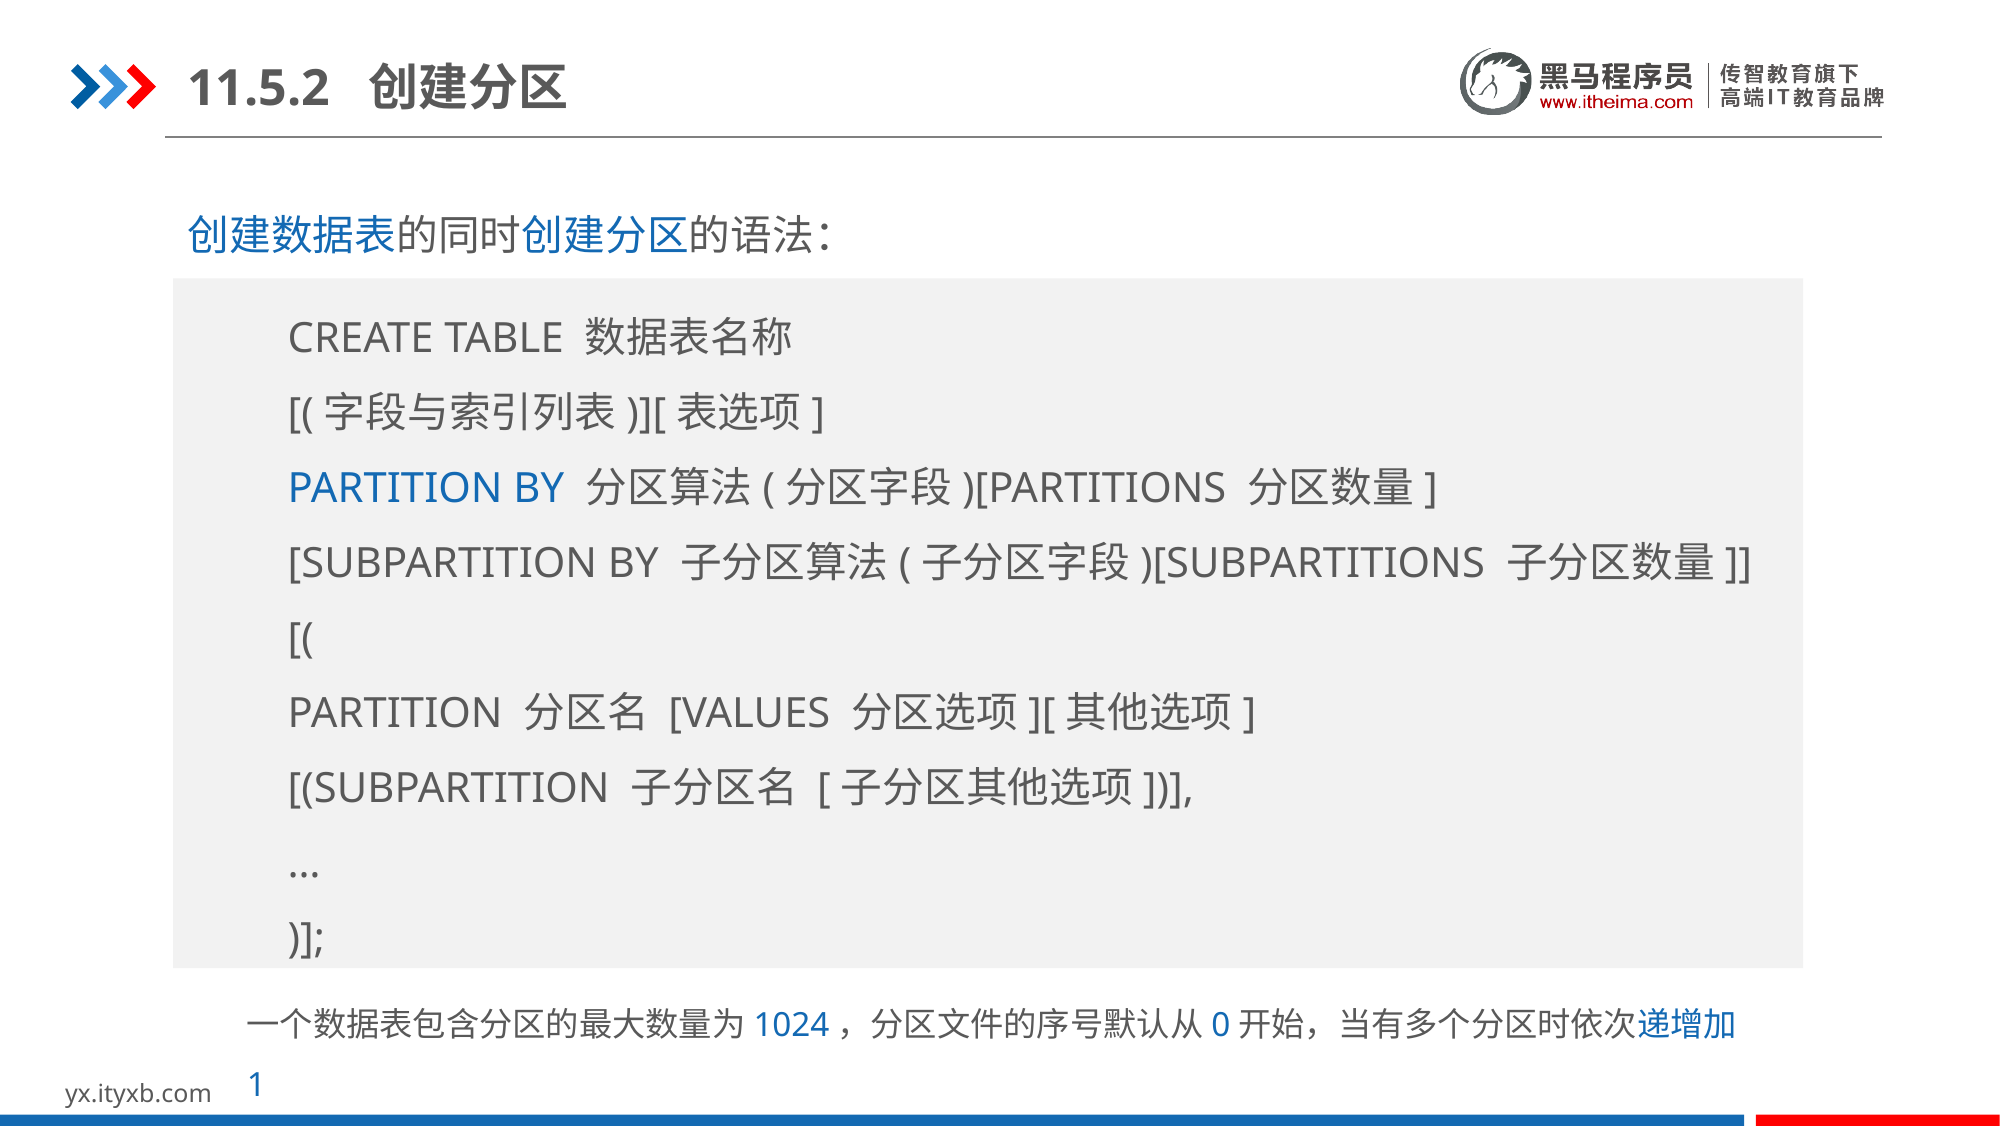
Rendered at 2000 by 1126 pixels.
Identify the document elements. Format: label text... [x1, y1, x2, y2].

text_box 创建数据表的同时创建分区的语法： [173, 176, 1863, 267]
picture [1460, 48, 1887, 115]
text_box 一个数据表包含分区的最大数量为1024，分区文件的序号默认从0开始，当有多个分区时依次递增加1 [232, 976, 1756, 1111]
text_box 11.5.2 创建分区 [187, 43, 1047, 127]
text_box CREATE TABLE 数据表名称 [(字段与索引列表)][表选项] PARTITION BY 分区算法(分区字段)[PARTITIONS 分区数量] [SUBPARTITION BY 子分区算法(子分区字段)[SUBPARTITIONS 子分区数量]] [( PARTITION 分区名 [VALUES 分区选项][其他选项] [(SUBPARTITION 子分区名 [子分区其他选项])], … )]; [173, 278, 1804, 969]
